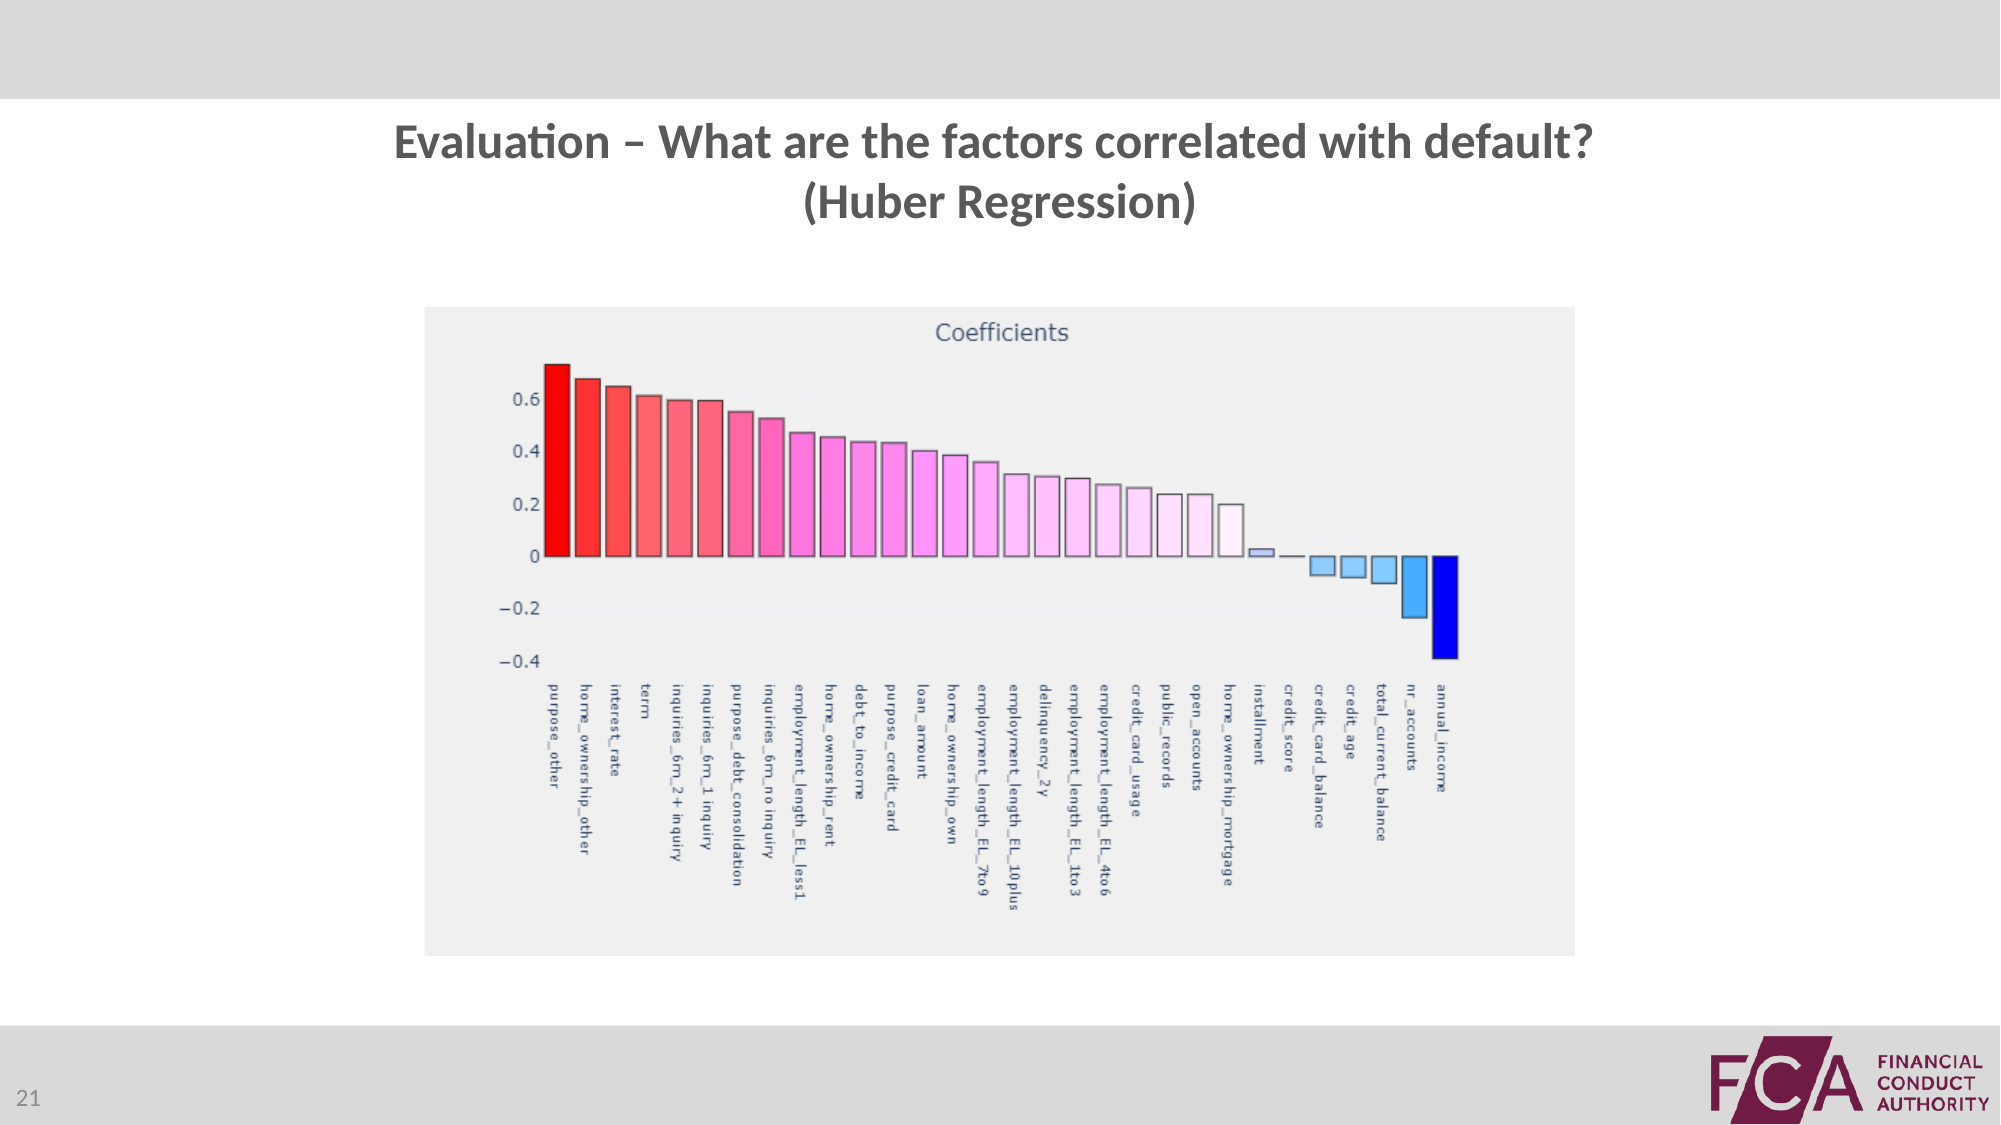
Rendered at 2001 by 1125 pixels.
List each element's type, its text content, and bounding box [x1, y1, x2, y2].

picture [424, 307, 1576, 956]
text_box [0, 1025, 2000, 1125]
slide_number 21 [0, 1066, 57, 1125]
text_box [0, 0, 2000, 100]
text_box Evaluation – What are the factors correlated with default? (Huber Regression) [297, 101, 1703, 236]
picture [1710, 1036, 1989, 1124]
